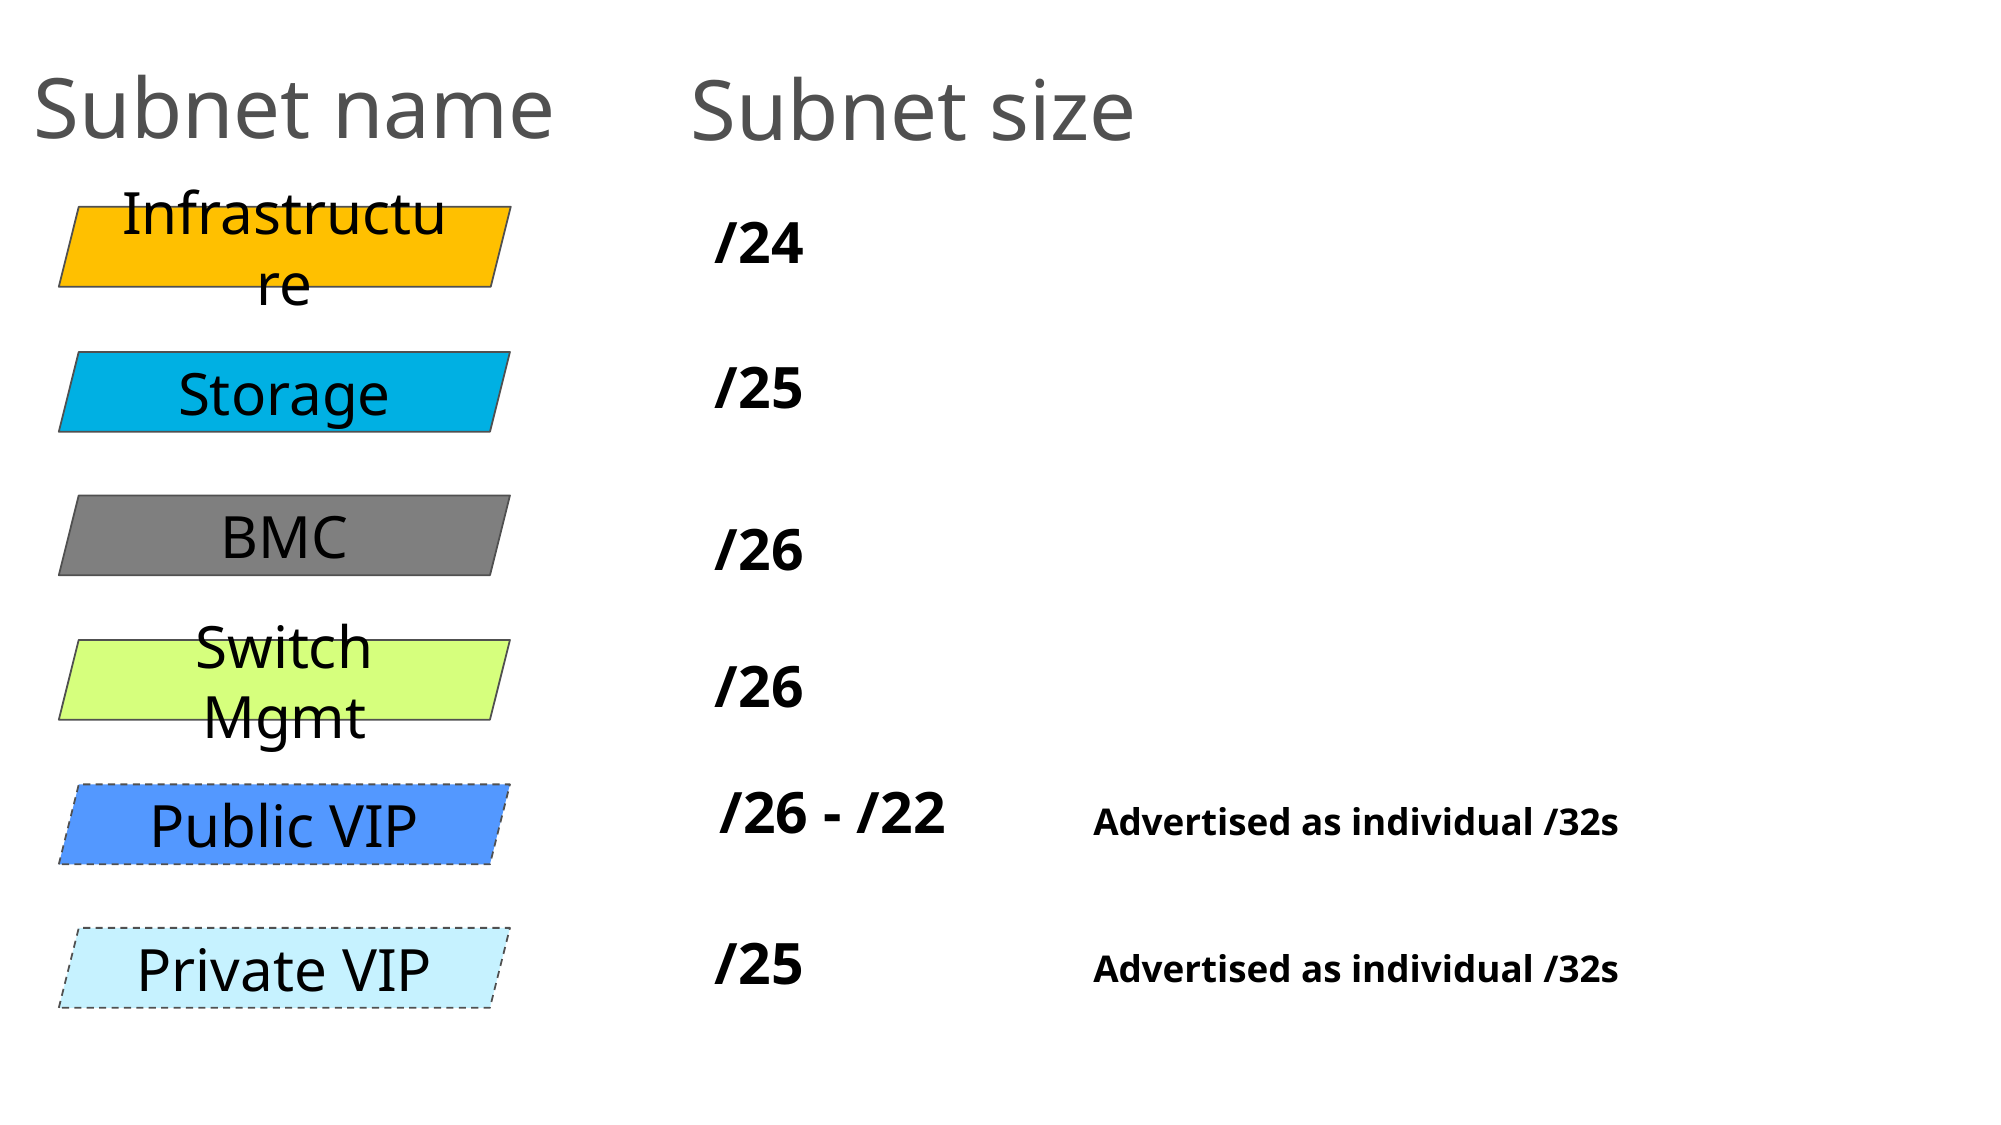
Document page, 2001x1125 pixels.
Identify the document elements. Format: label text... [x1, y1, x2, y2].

text_box /26 [699, 505, 819, 589]
text_box Switch Mgmt [57, 639, 511, 721]
text_box /26 [699, 642, 819, 726]
text_box Storage [57, 351, 511, 433]
text_box /25 [699, 343, 819, 428]
text_box Infrastructure [57, 205, 512, 288]
text_box Advertised as individual /32s [1078, 791, 1635, 850]
text_box Subnet size [676, 49, 1153, 165]
text_box Private VIP [57, 926, 511, 1009]
text_box /24 [699, 198, 819, 283]
text_box BMC [57, 494, 511, 577]
text_box /26 - /22 [704, 768, 962, 852]
text_box Subnet name [19, 47, 571, 163]
text_box /25 [699, 919, 819, 1004]
text_box Public VIP [57, 783, 511, 866]
text_box Advertised as individual /32s [1078, 938, 1635, 997]
